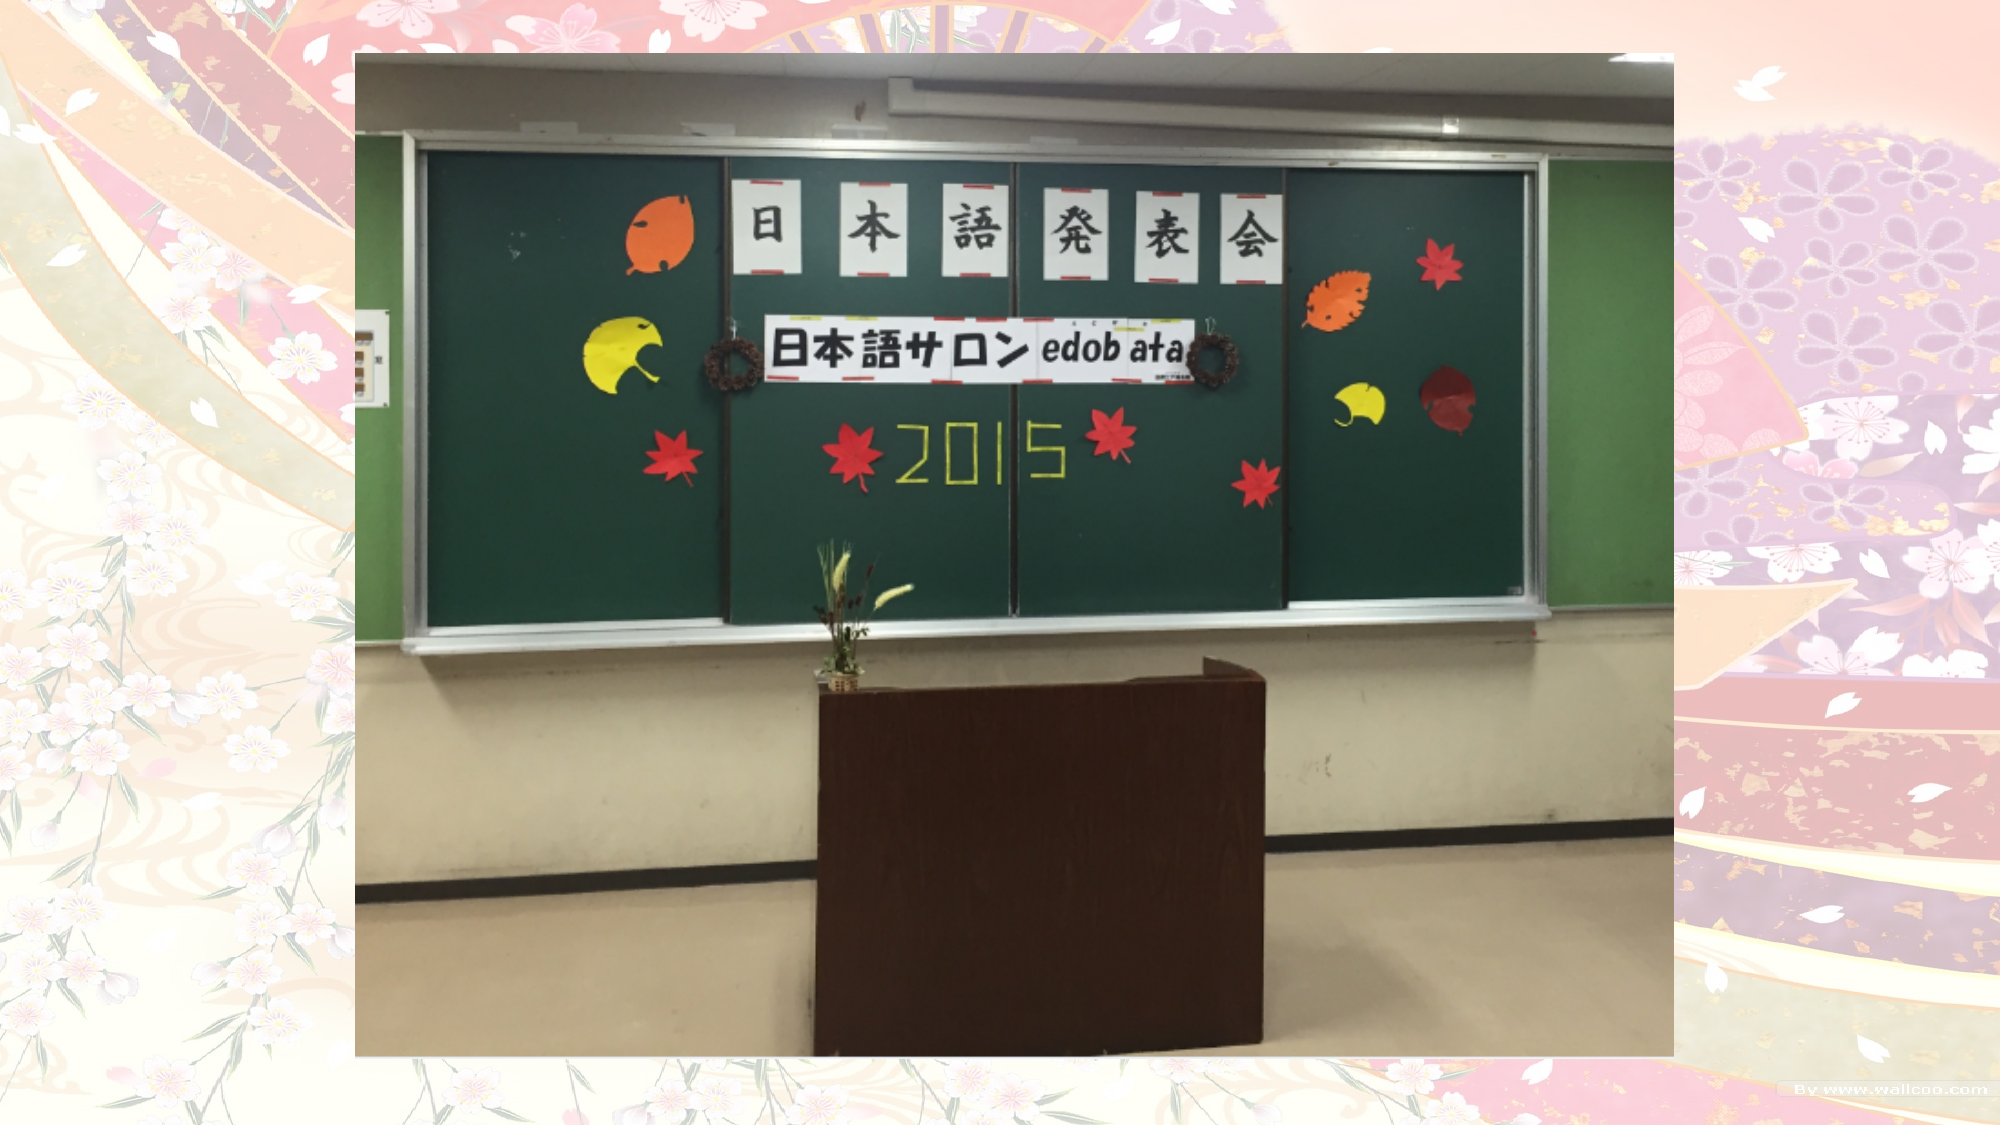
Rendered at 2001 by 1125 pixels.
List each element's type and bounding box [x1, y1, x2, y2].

picture [355, 53, 1675, 1059]
